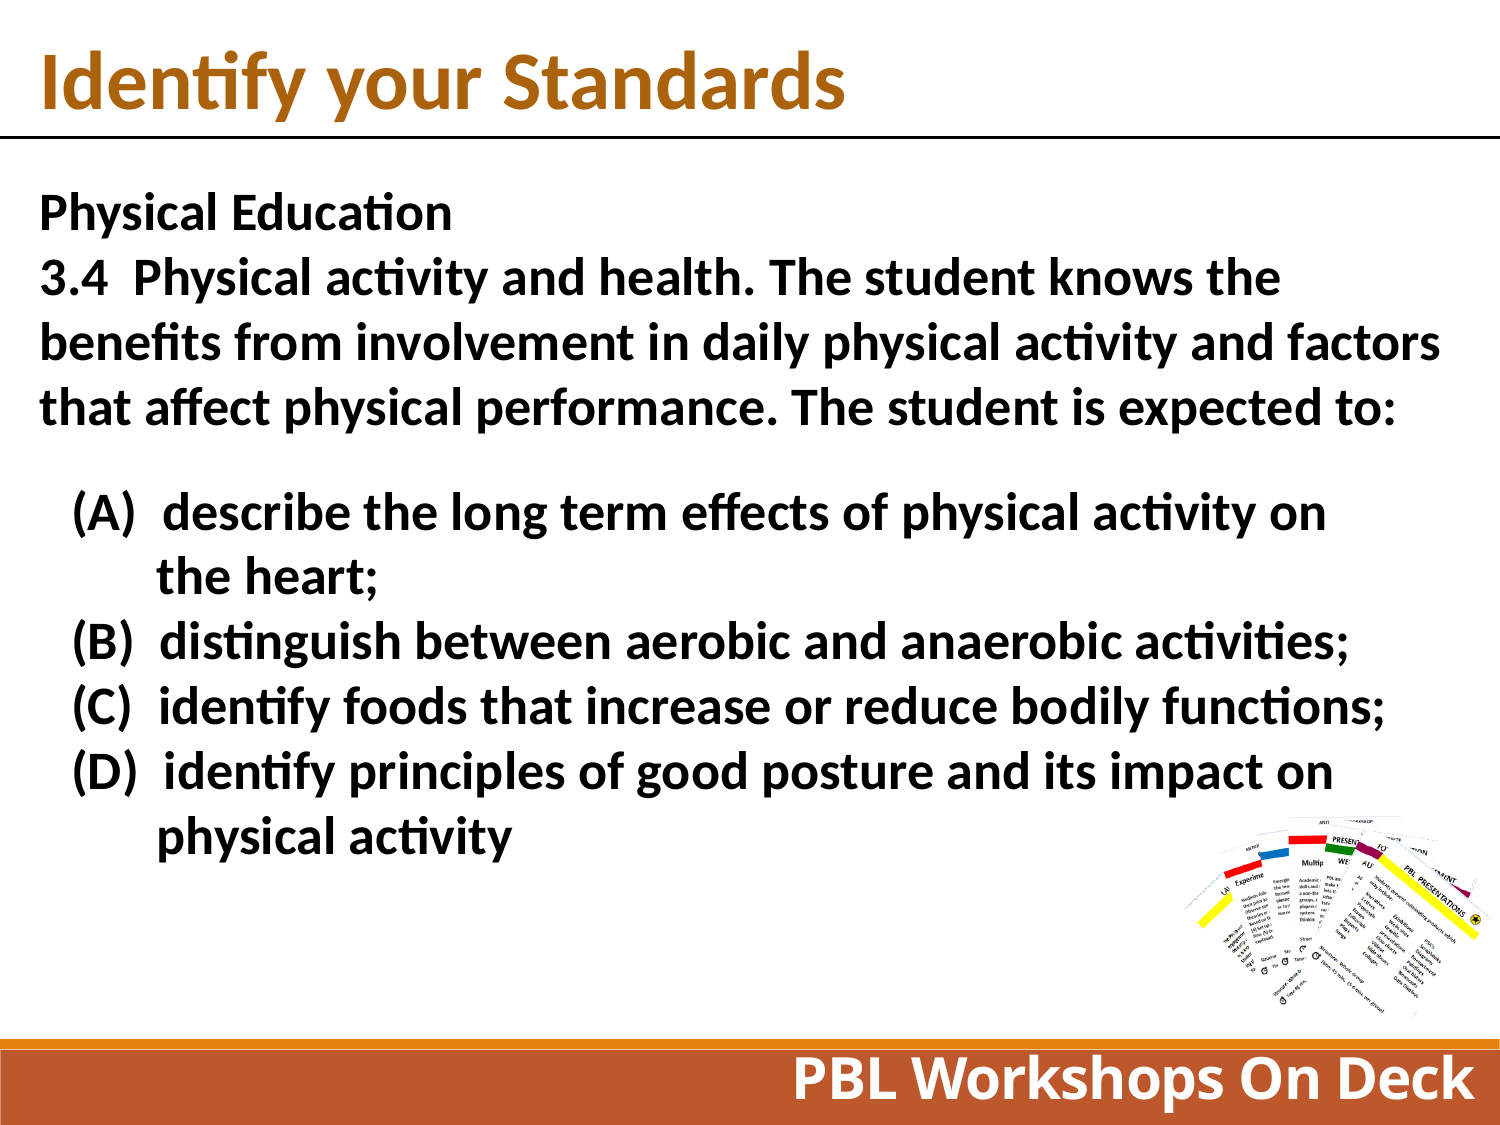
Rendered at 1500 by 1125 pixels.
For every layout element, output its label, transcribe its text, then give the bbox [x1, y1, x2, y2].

text_box Identify your Standards [24, 18, 1107, 133]
text_box PBL Workshops On Deck [252, 1044, 1491, 1125]
text_box (A) describe the long term effects of physical activity on the heart; (B) distinguish between aerobic and anaerobic activities; (C) identify foods that increase or reduce bodily functions; (D) identify principles of good posture and its impact on physical activity [56, 468, 1432, 918]
text_box Physical Education 3.4 Physical activity and health. The student knows the benefits from involvement in daily physical activity and factors that affect physical performance. The student is expected to: [24, 169, 1463, 444]
picture [1183, 811, 1493, 1033]
